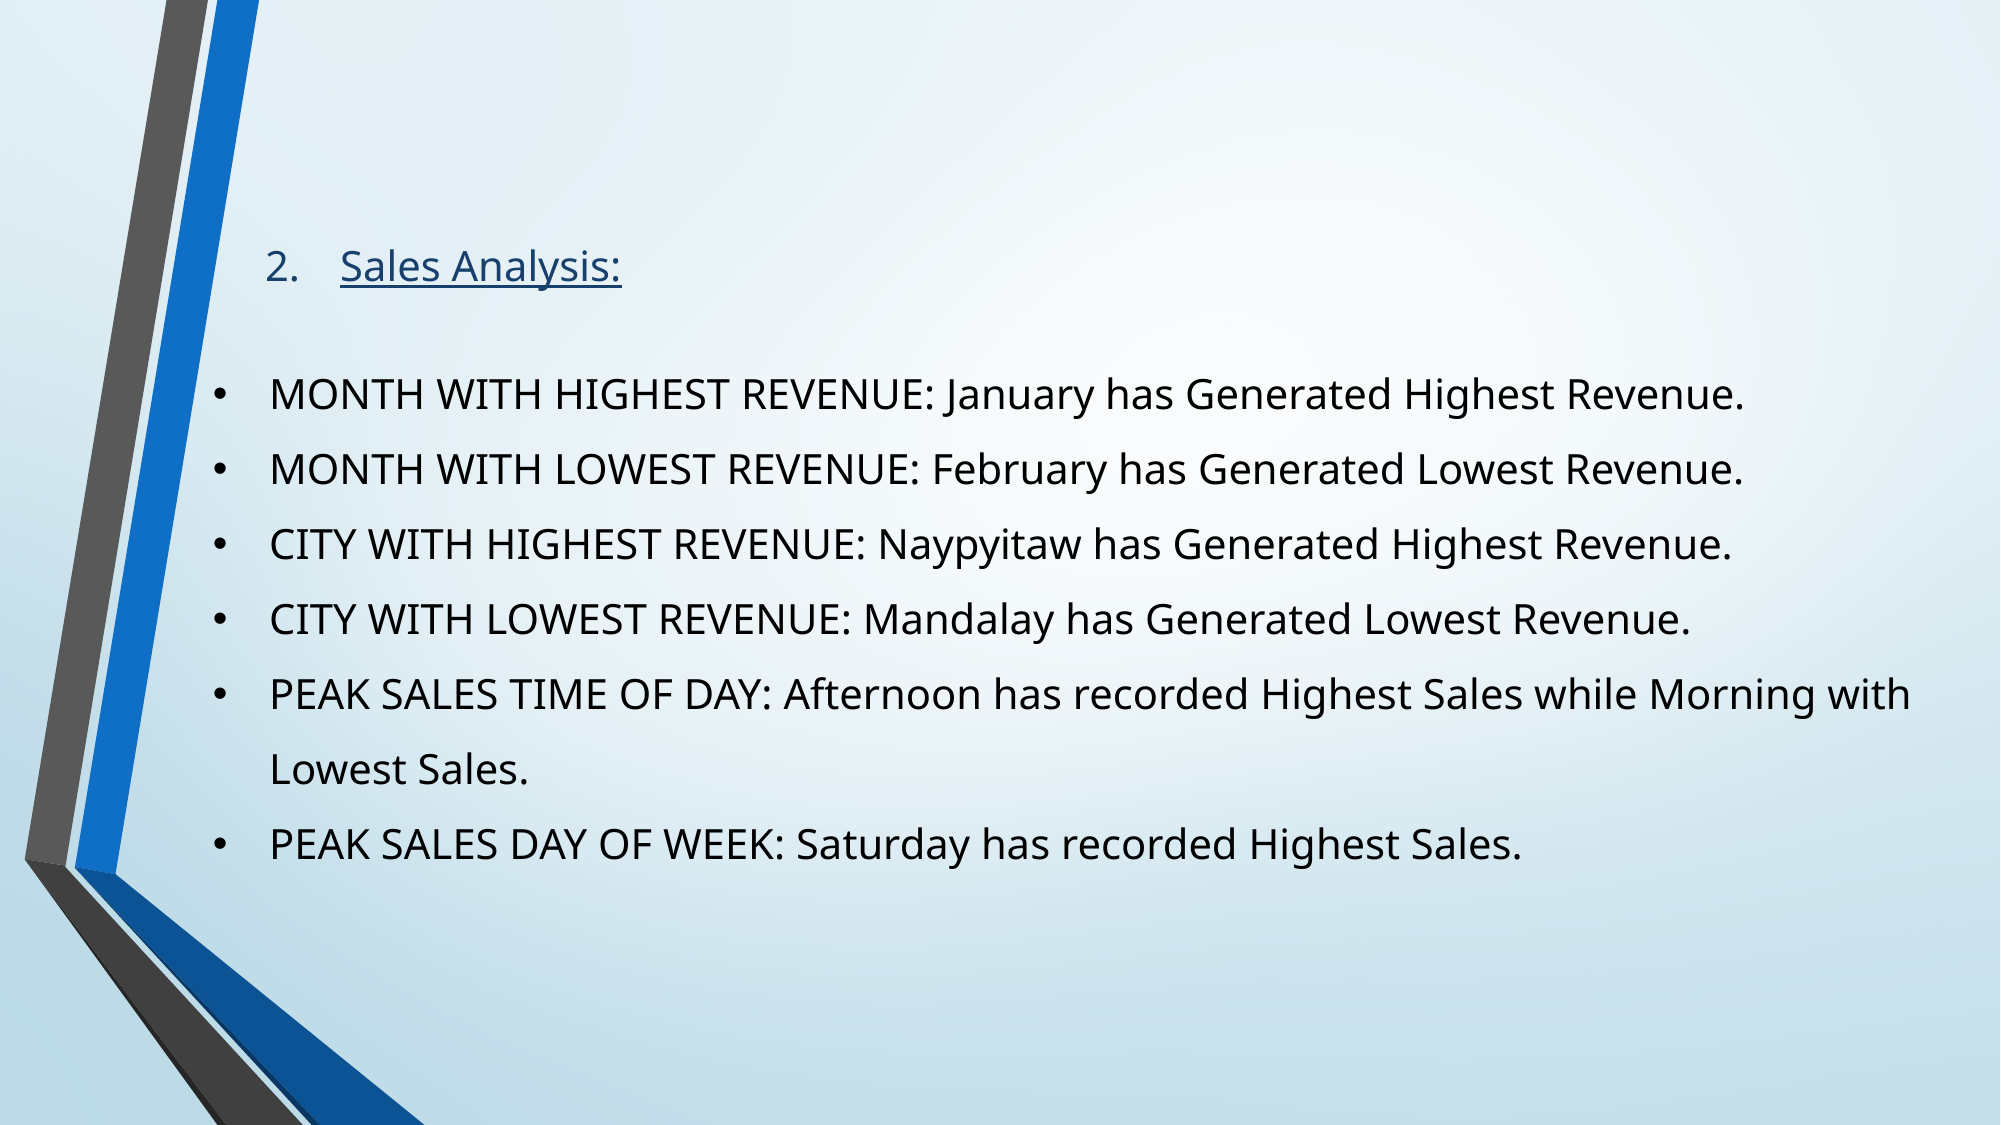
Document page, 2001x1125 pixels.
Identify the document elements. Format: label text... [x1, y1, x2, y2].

text_box MONTH WITH HIGHEST REVENUE: January has Generated Highest Revenue. MONTH WITH LOWEST REVENUE: February has Generated Lowest Revenue. CITY WITH HIGHEST REVENUE: Naypyitaw has Generated Highest Revenue. CITY WITH LOWEST REVENUE: Mandalay has Generated Lowest Revenue. PEAK SALES TIME OF DAY: Afternoon has recorded Highest Sales while Morning with Lowest Sales. PEAK SALES DAY OF WEEK: Saturday has recorded Highest Sales. [198, 285, 2000, 876]
text_box Sales Analysis: [250, 232, 915, 285]
